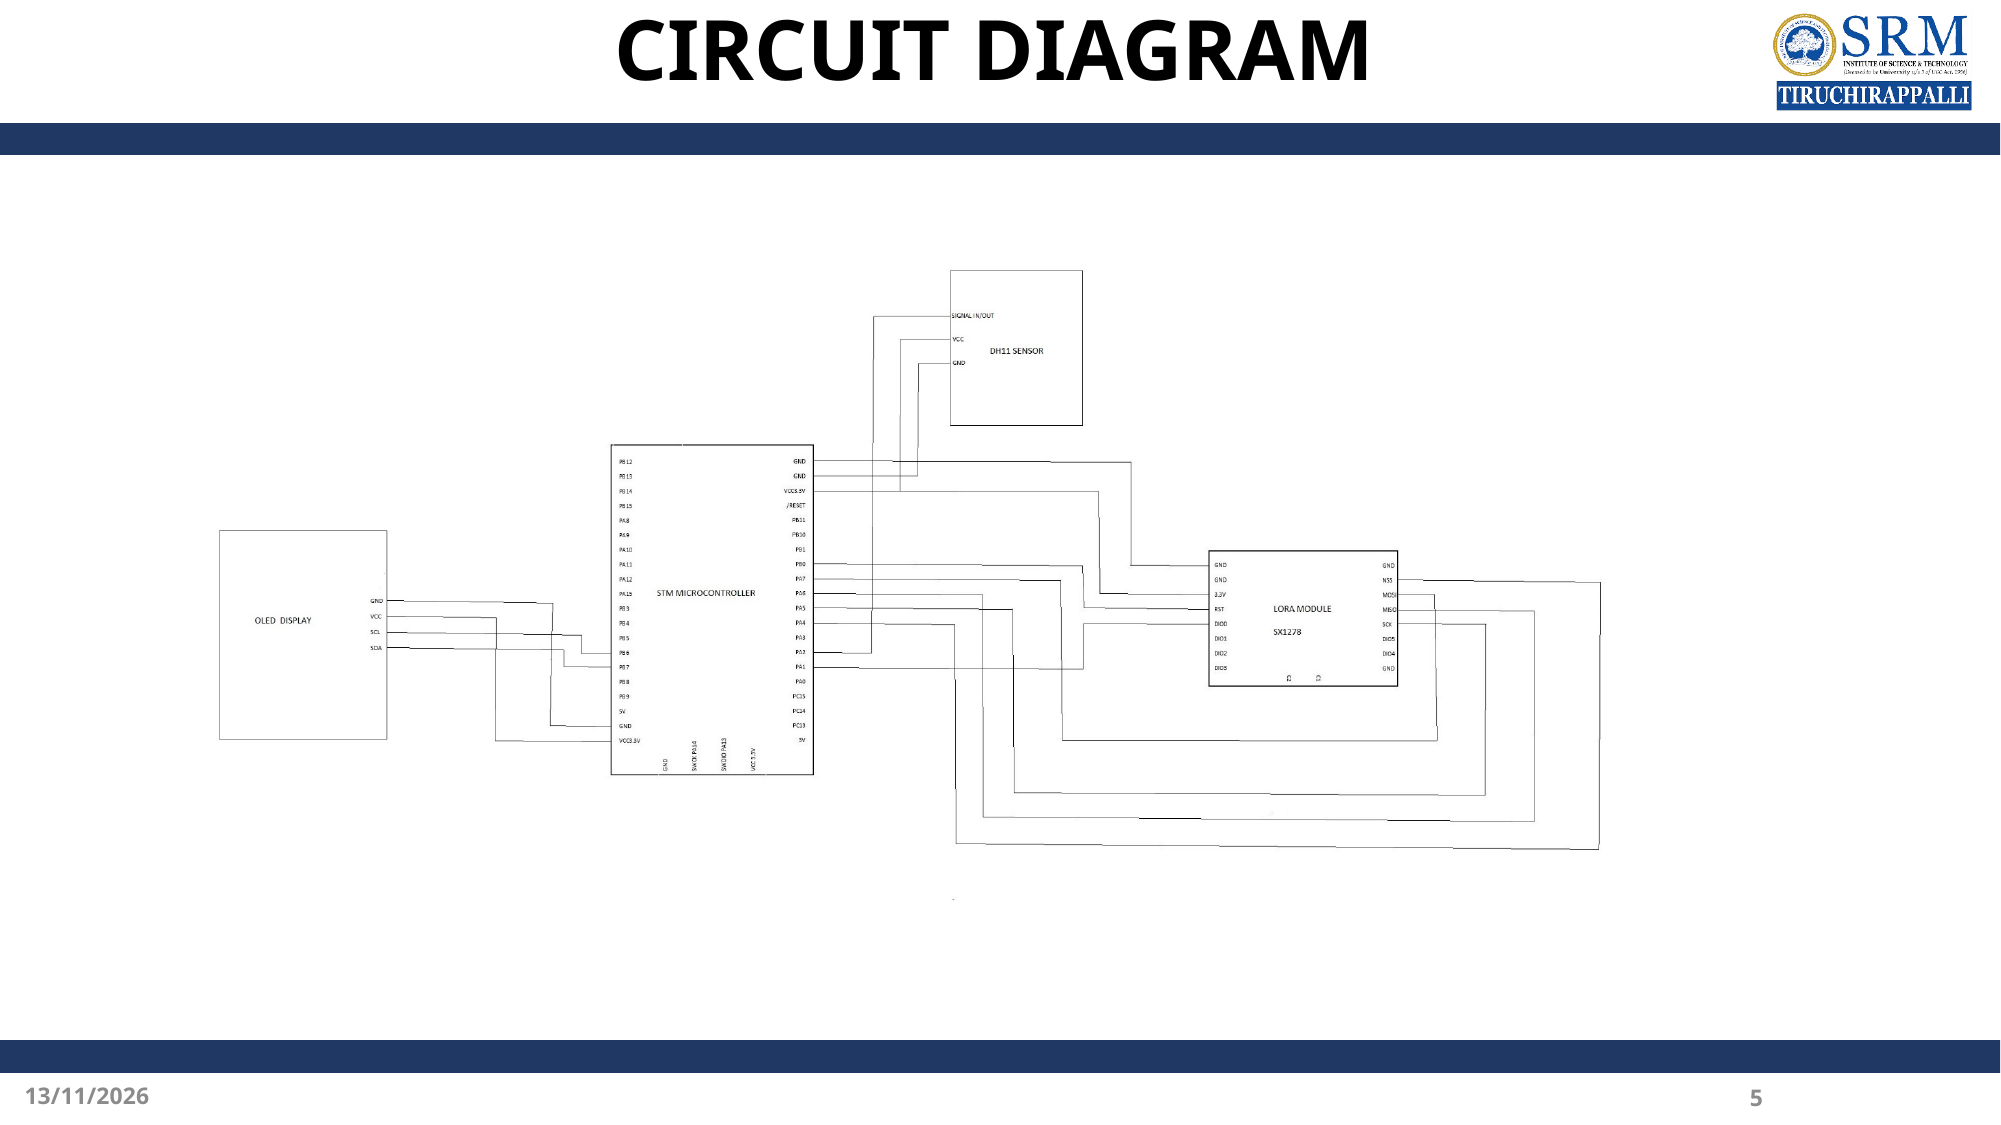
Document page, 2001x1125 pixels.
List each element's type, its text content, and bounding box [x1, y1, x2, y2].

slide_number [0, 1071, 175, 1124]
slide_number 5 [1734, 1075, 2000, 1124]
title CIRCUIT DIAGRAM [364, 1, 1624, 127]
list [147, 239, 1678, 932]
picture [1749, 1, 1995, 122]
